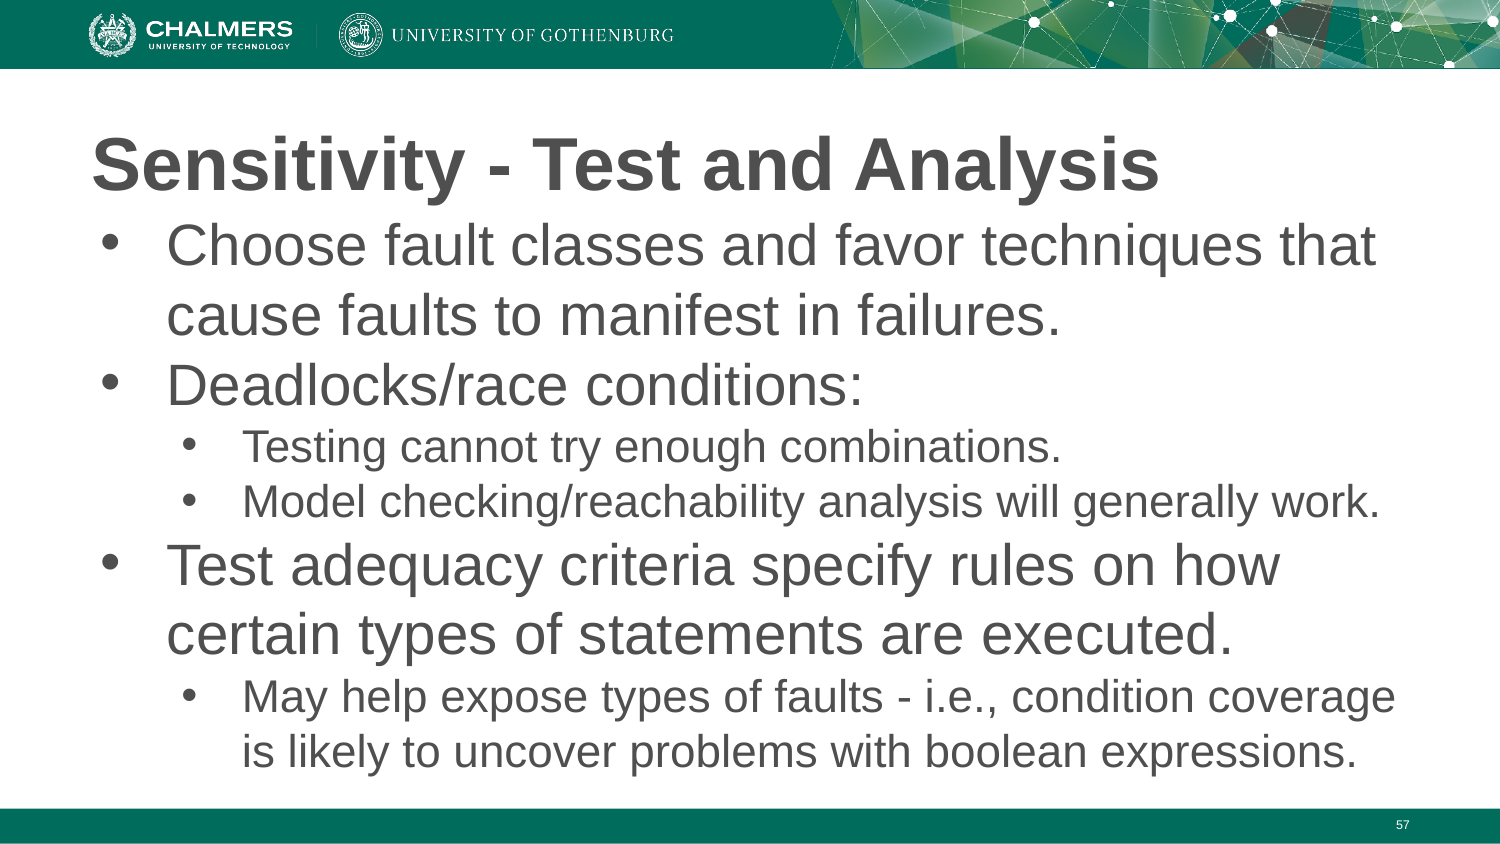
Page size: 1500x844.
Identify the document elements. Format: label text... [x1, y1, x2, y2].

slide_number ‹#› [1074, 809, 1425, 844]
picture [64, 0, 696, 85]
list Choose fault classes and favor techniques that cause faults to manifest in failures. Deadlocks/race conditions: Testing cannot try enough combinations. Model checking/reachability analysis will generally work. Test adequacy criteria specify rules on how certain types of statements are executed. May help expose types of faults - i.e., condition coverage is likely to uncover problems with boolean expressions. [76, 199, 1426, 782]
title Sensitivity - Test and Analysis [76, 100, 1425, 199]
picture [759, 0, 1500, 68]
